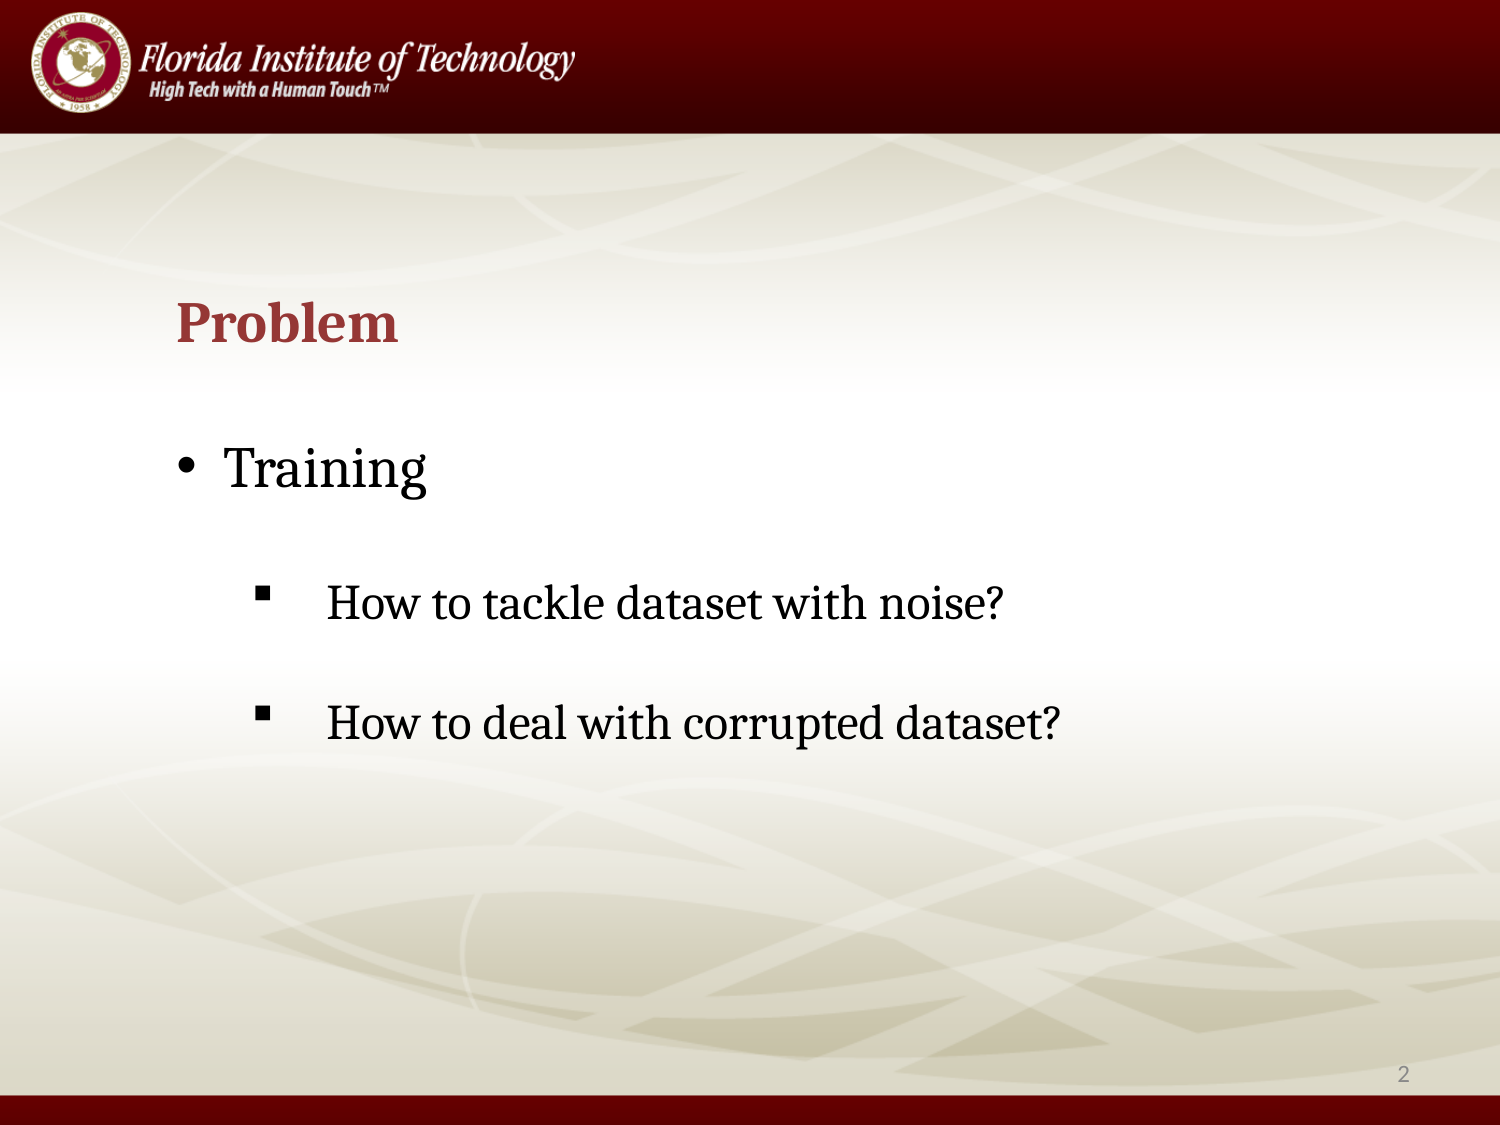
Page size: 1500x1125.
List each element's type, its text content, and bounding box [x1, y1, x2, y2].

slide_number 2 [1074, 1042, 1425, 1103]
text_box Training How to tackle dataset with noise? How to deal with corrupted dataset? [161, 422, 1300, 757]
picture [0, 0, 1500, 1125]
text_box Problem [161, 266, 1339, 371]
